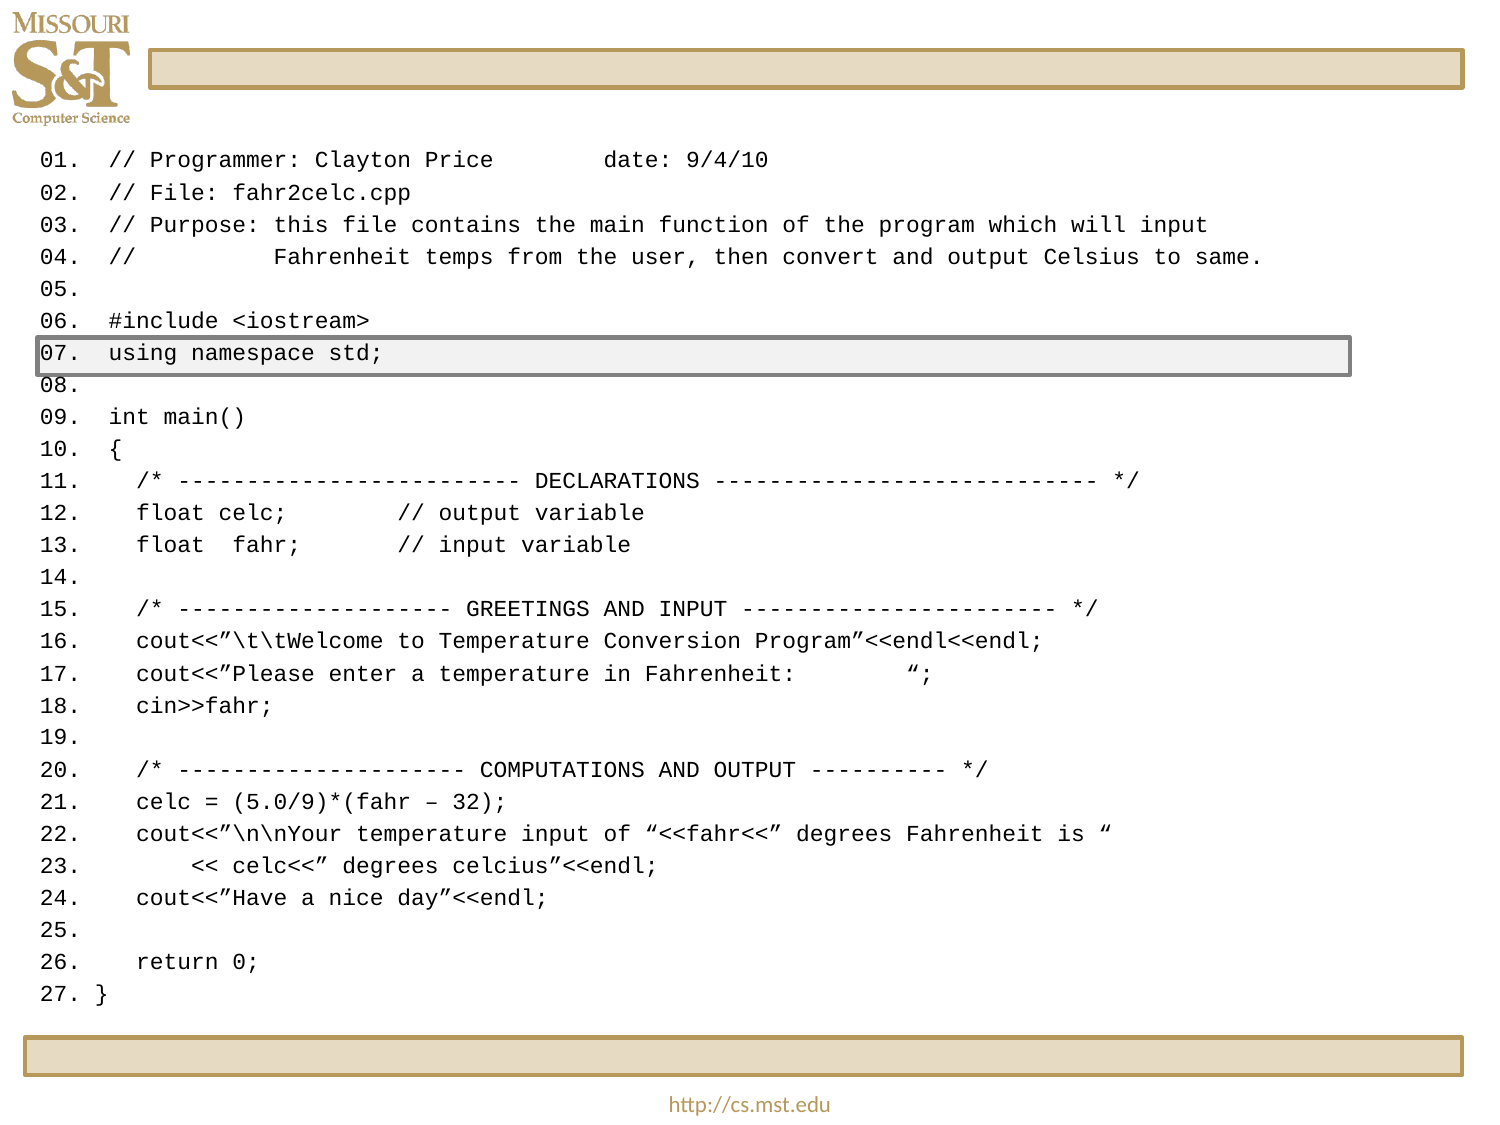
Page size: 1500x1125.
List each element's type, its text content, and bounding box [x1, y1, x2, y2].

picture [12, 12, 130, 126]
list 01. // Programmer: Clayton Price date: 9/4/10 02. // File: fahr2celc.cpp 03. // Purpose: this file contains the main function of the program which will input 04. // Fahrenheit temps from the user, then convert and output Celsius to same. 05. 06. #include <iostream> 07. using namespace std; 08. 09. int main() 10. { 11. /* ------------------------- DECLARATIONS ---------------------------- */ 12. float celc; // output variable 13. float fahr; // input variable 14. 15. /* -------------------- GREETINGS AND INPUT ----------------------- */ 16. cout<<”\t\tWelcome to Temperature Conversion Program”<<endl<<endl; 17. cout<<”Please enter a temperature in Fahrenheit: “; 18. cin>>fahr; 19. 20. /* --------------------- COMPUTATIONS AND OUTPUT ---------- */ 21. celc = (5.0/9)*(fahr – 32); 22. cout<<”\n\nYour temperature input of “<<fahr<<” degrees Fahrenheit is “ 23. << celc<<” degrees celcius”<<endl; 24. cout<<”Have a nice day”<<endl; 25. 26. return 0; 27. } [24, 137, 1463, 1038]
